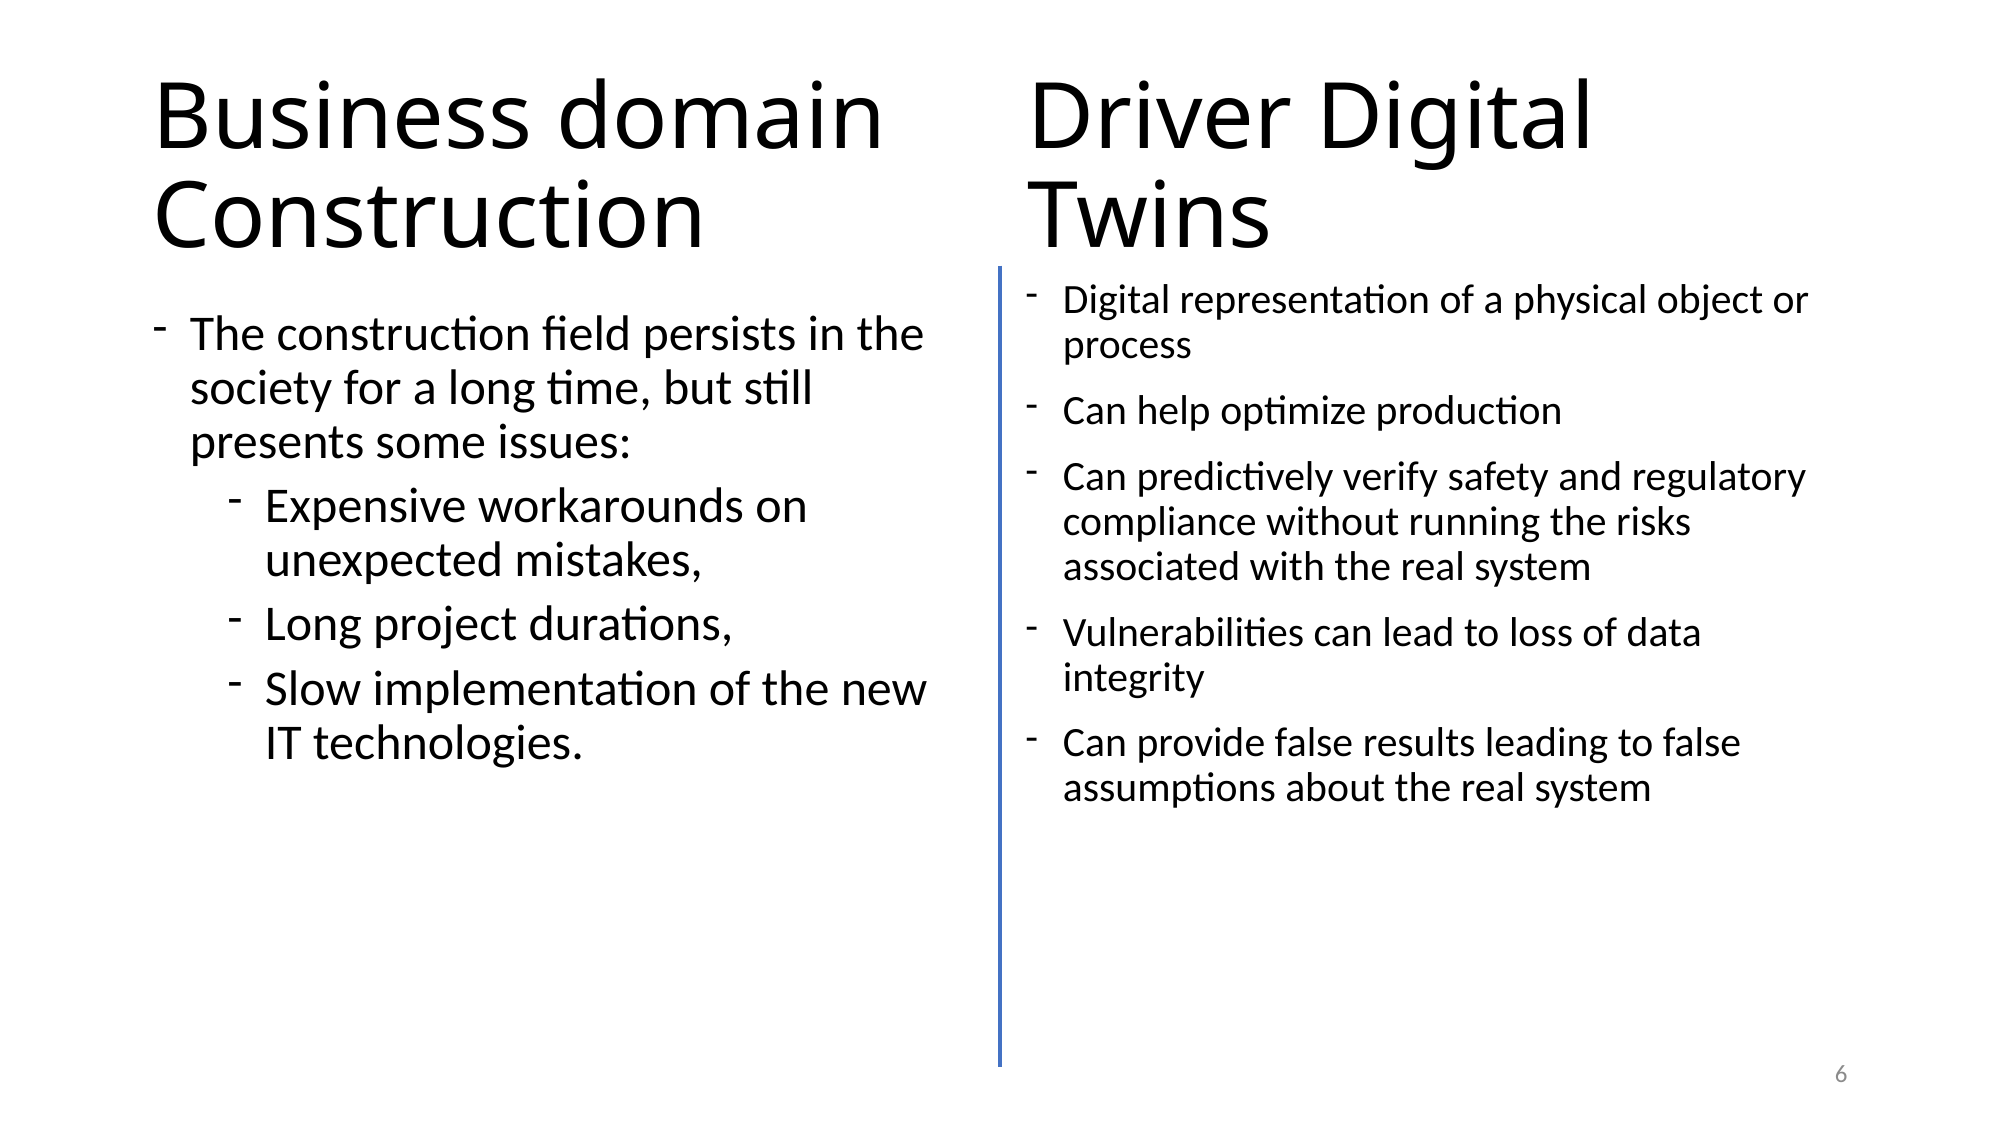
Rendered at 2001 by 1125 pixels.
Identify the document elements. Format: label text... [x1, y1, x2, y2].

list The construction field persists in the society for a long time, but still presents some issues: Expensive workarounds on unexpected mistakes, Long project durations, Slow implementation of the new IT technologies. [137, 299, 988, 1014]
title Business domain Construction [137, 59, 988, 278]
slide_number 6 [1412, 1042, 1863, 1103]
text_box Digital representation of a physical object or process Can help optimize production Can predictively verify safety and regulatory compliance without running the risks associated with the real system Vulnerabilities can lead to loss of data integrity Can provide false results leading to false assumptions about the real system [1010, 204, 1864, 953]
text_box Driver Digital Twins [1012, 59, 1863, 204]
